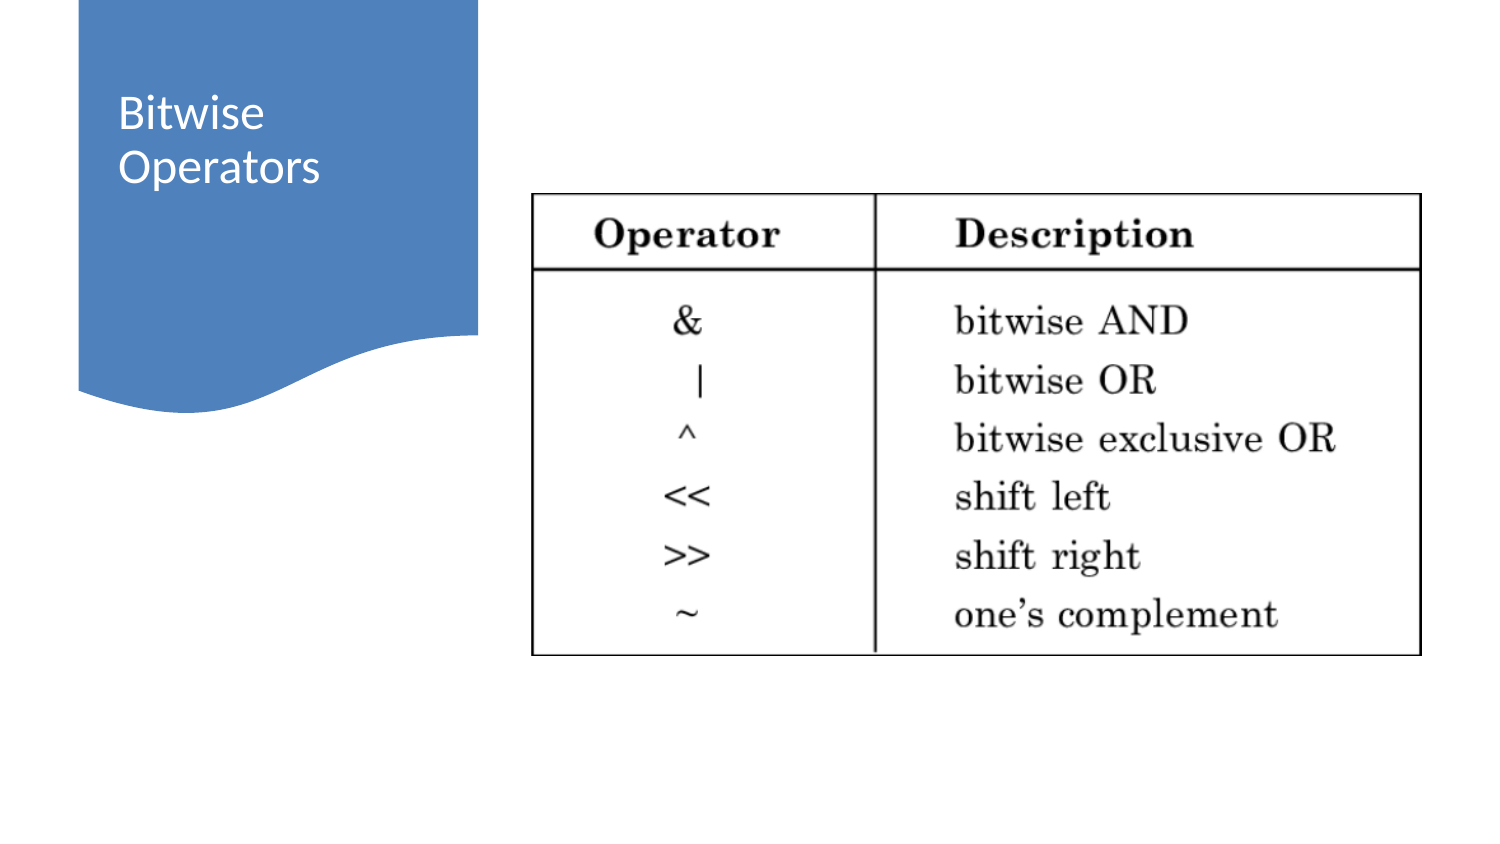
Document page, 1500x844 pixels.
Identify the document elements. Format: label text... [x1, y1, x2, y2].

title Bitwise Operators [103, 21, 453, 313]
text_box [76, 0, 481, 416]
picture [529, 193, 1422, 657]
